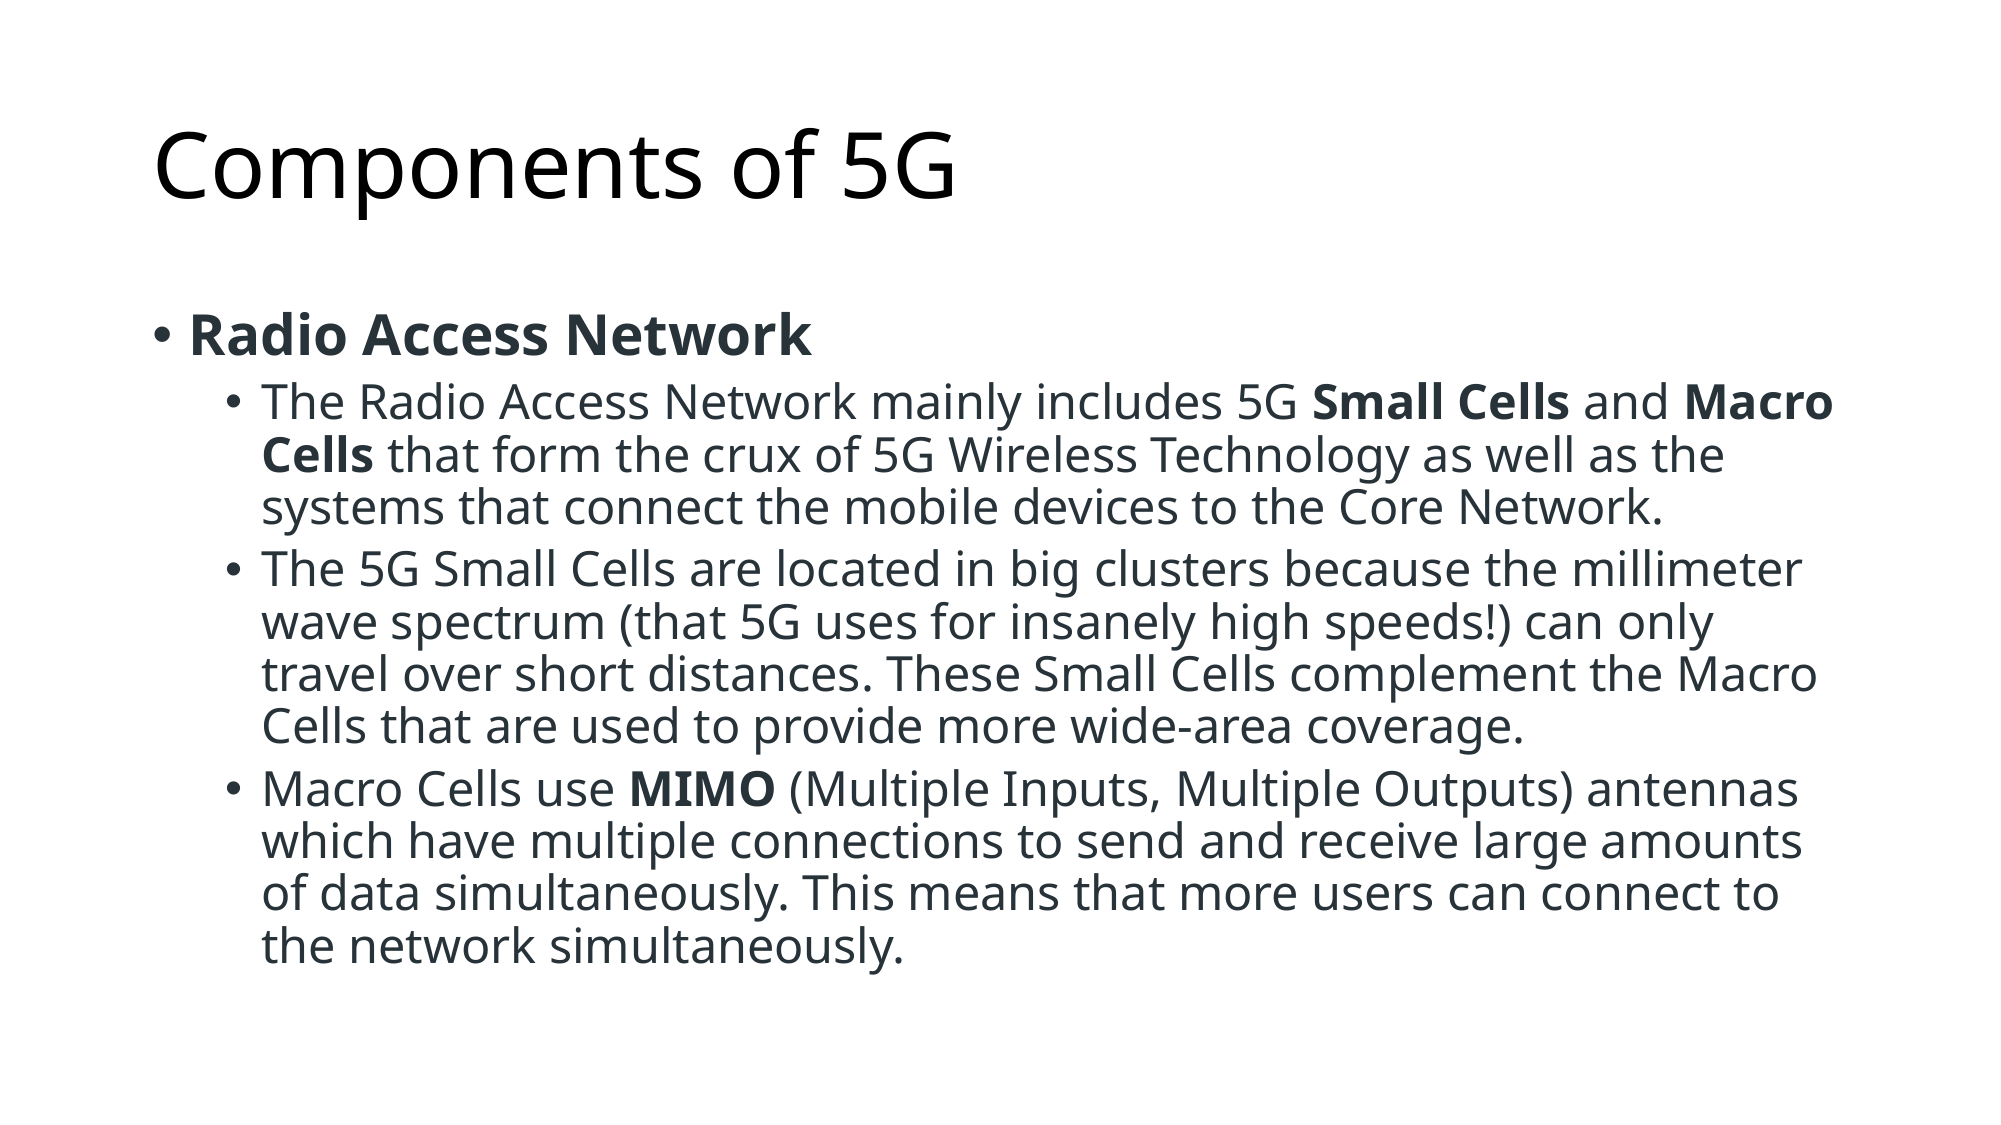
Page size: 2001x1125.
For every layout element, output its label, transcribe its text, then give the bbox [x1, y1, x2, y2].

list Radio Access Network The Radio Access Network mainly includes 5G Small Cells and Macro Cells that form the crux of 5G Wireless Technology as well as the systems that connect the mobile devices to the Core Network. The 5G Small Cells are located in big clusters because the millimeter wave spectrum (that 5G uses for insanely high speeds!) can only travel over short distances. These Small Cells complement the Macro Cells that are used to provide more wide-area coverage. Macro Cells use MIMO (Multiple Inputs, Multiple Outputs) antennas which have multiple connections to send and receive large amounts of data simultaneously. This means that more users can connect to the network simultaneously. [137, 299, 1863, 1014]
title Components of 5G [137, 59, 1863, 278]
